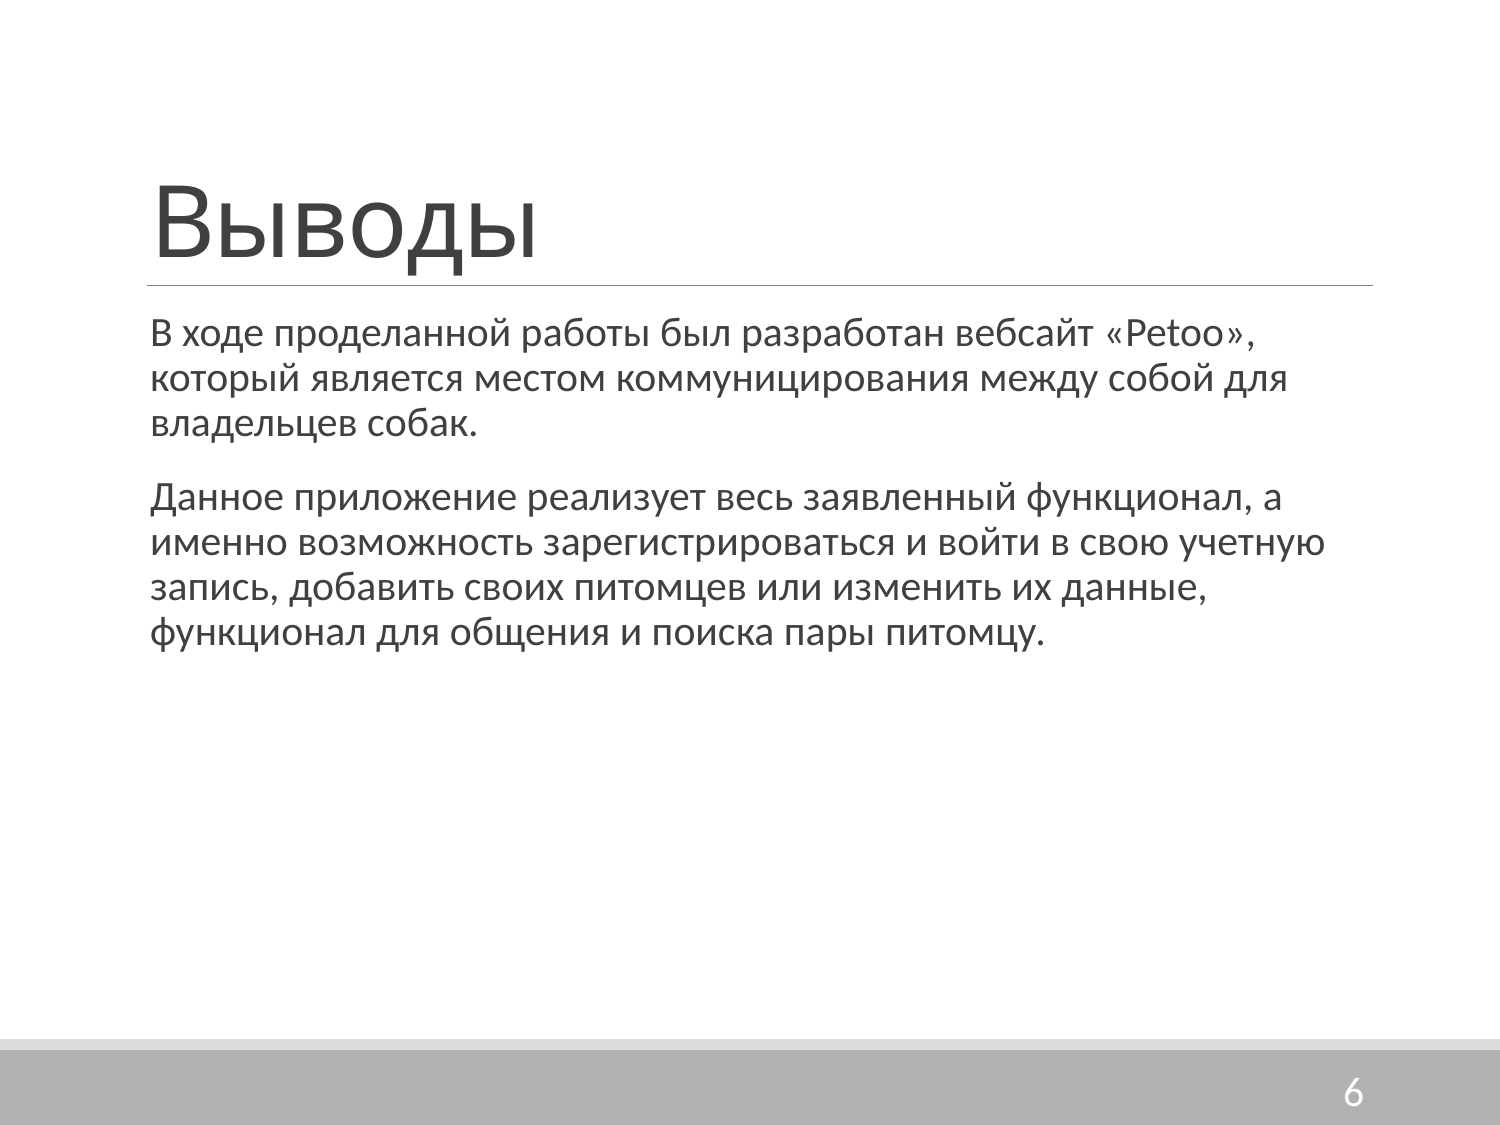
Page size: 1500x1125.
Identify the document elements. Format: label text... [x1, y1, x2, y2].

list В ходе проделанной работы был разработан вебсайт «Petoo», который является местом коммуницирования между собой для владельцев собак. Данное приложение реализует весь заявленный функционал, а именно возможность зарегистрироваться и войти в свою учетную запись, добавить своих питомцев или изменить их данные, функционал для общения и поиска пары питомцу. [135, 302, 1373, 1019]
slide_number 6 [1218, 1059, 1380, 1120]
title Выводы [135, 47, 1373, 285]
